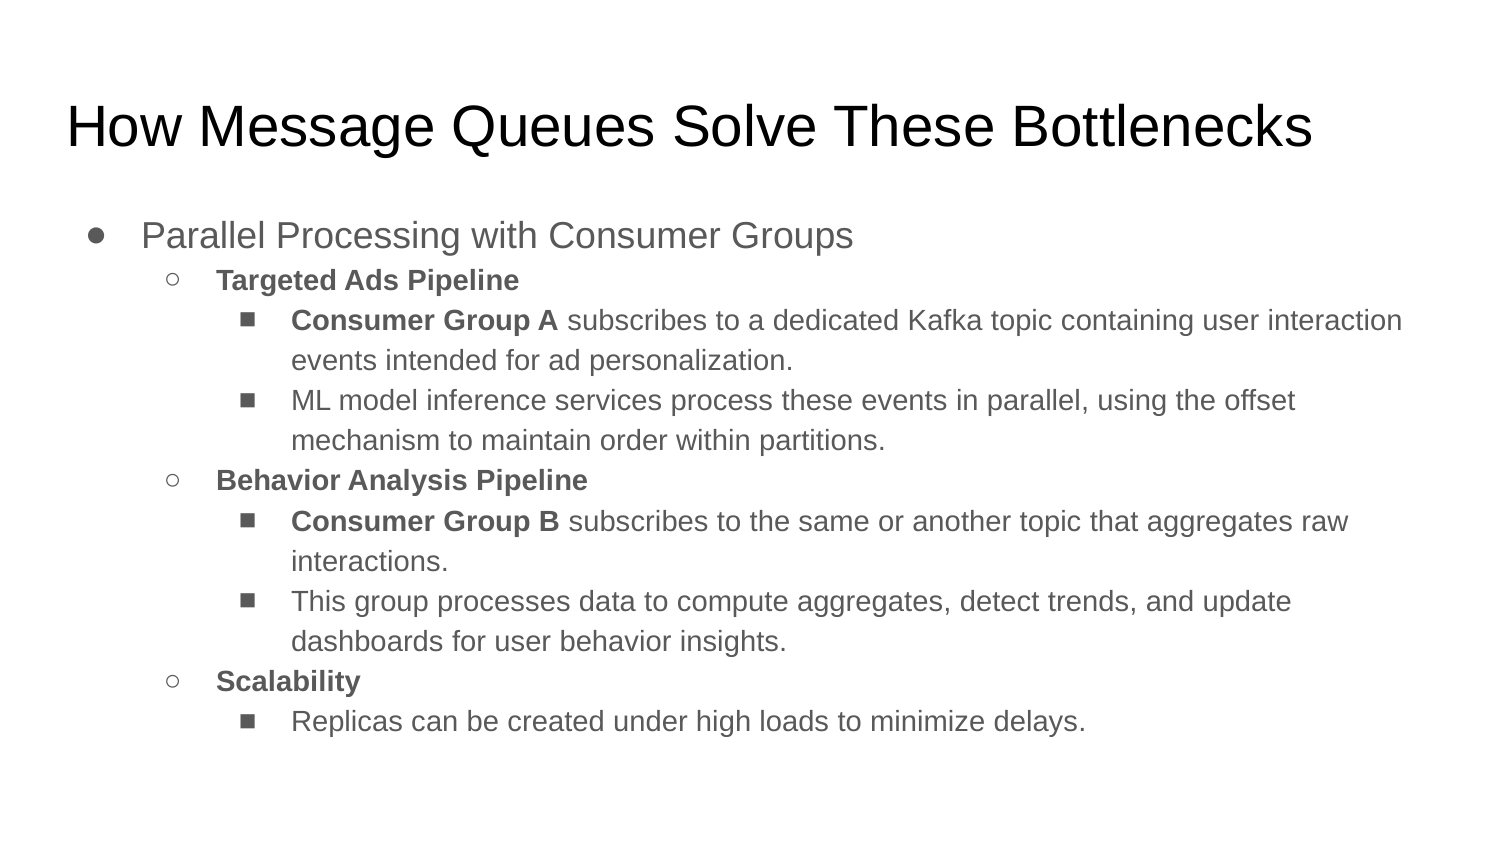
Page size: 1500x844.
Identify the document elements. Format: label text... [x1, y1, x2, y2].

list Parallel Processing with Consumer Groups Targeted Ads Pipeline Consumer Group A subscribes to a dedicated Kafka topic containing user interaction events intended for ad personalization. ML model inference services process these events in parallel, using the offset mechanism to maintain order within partitions. Behavior Analysis Pipeline Consumer Group B subscribes to the same or another topic that aggregates raw interactions. This group processes data to compute aggregates, detect trends, and update dashboards for user behavior insights. Scalability Replicas can be created under high loads to minimize delays. [51, 189, 1449, 750]
title How Message Queues Solve These Bottlenecks [51, 72, 1449, 167]
